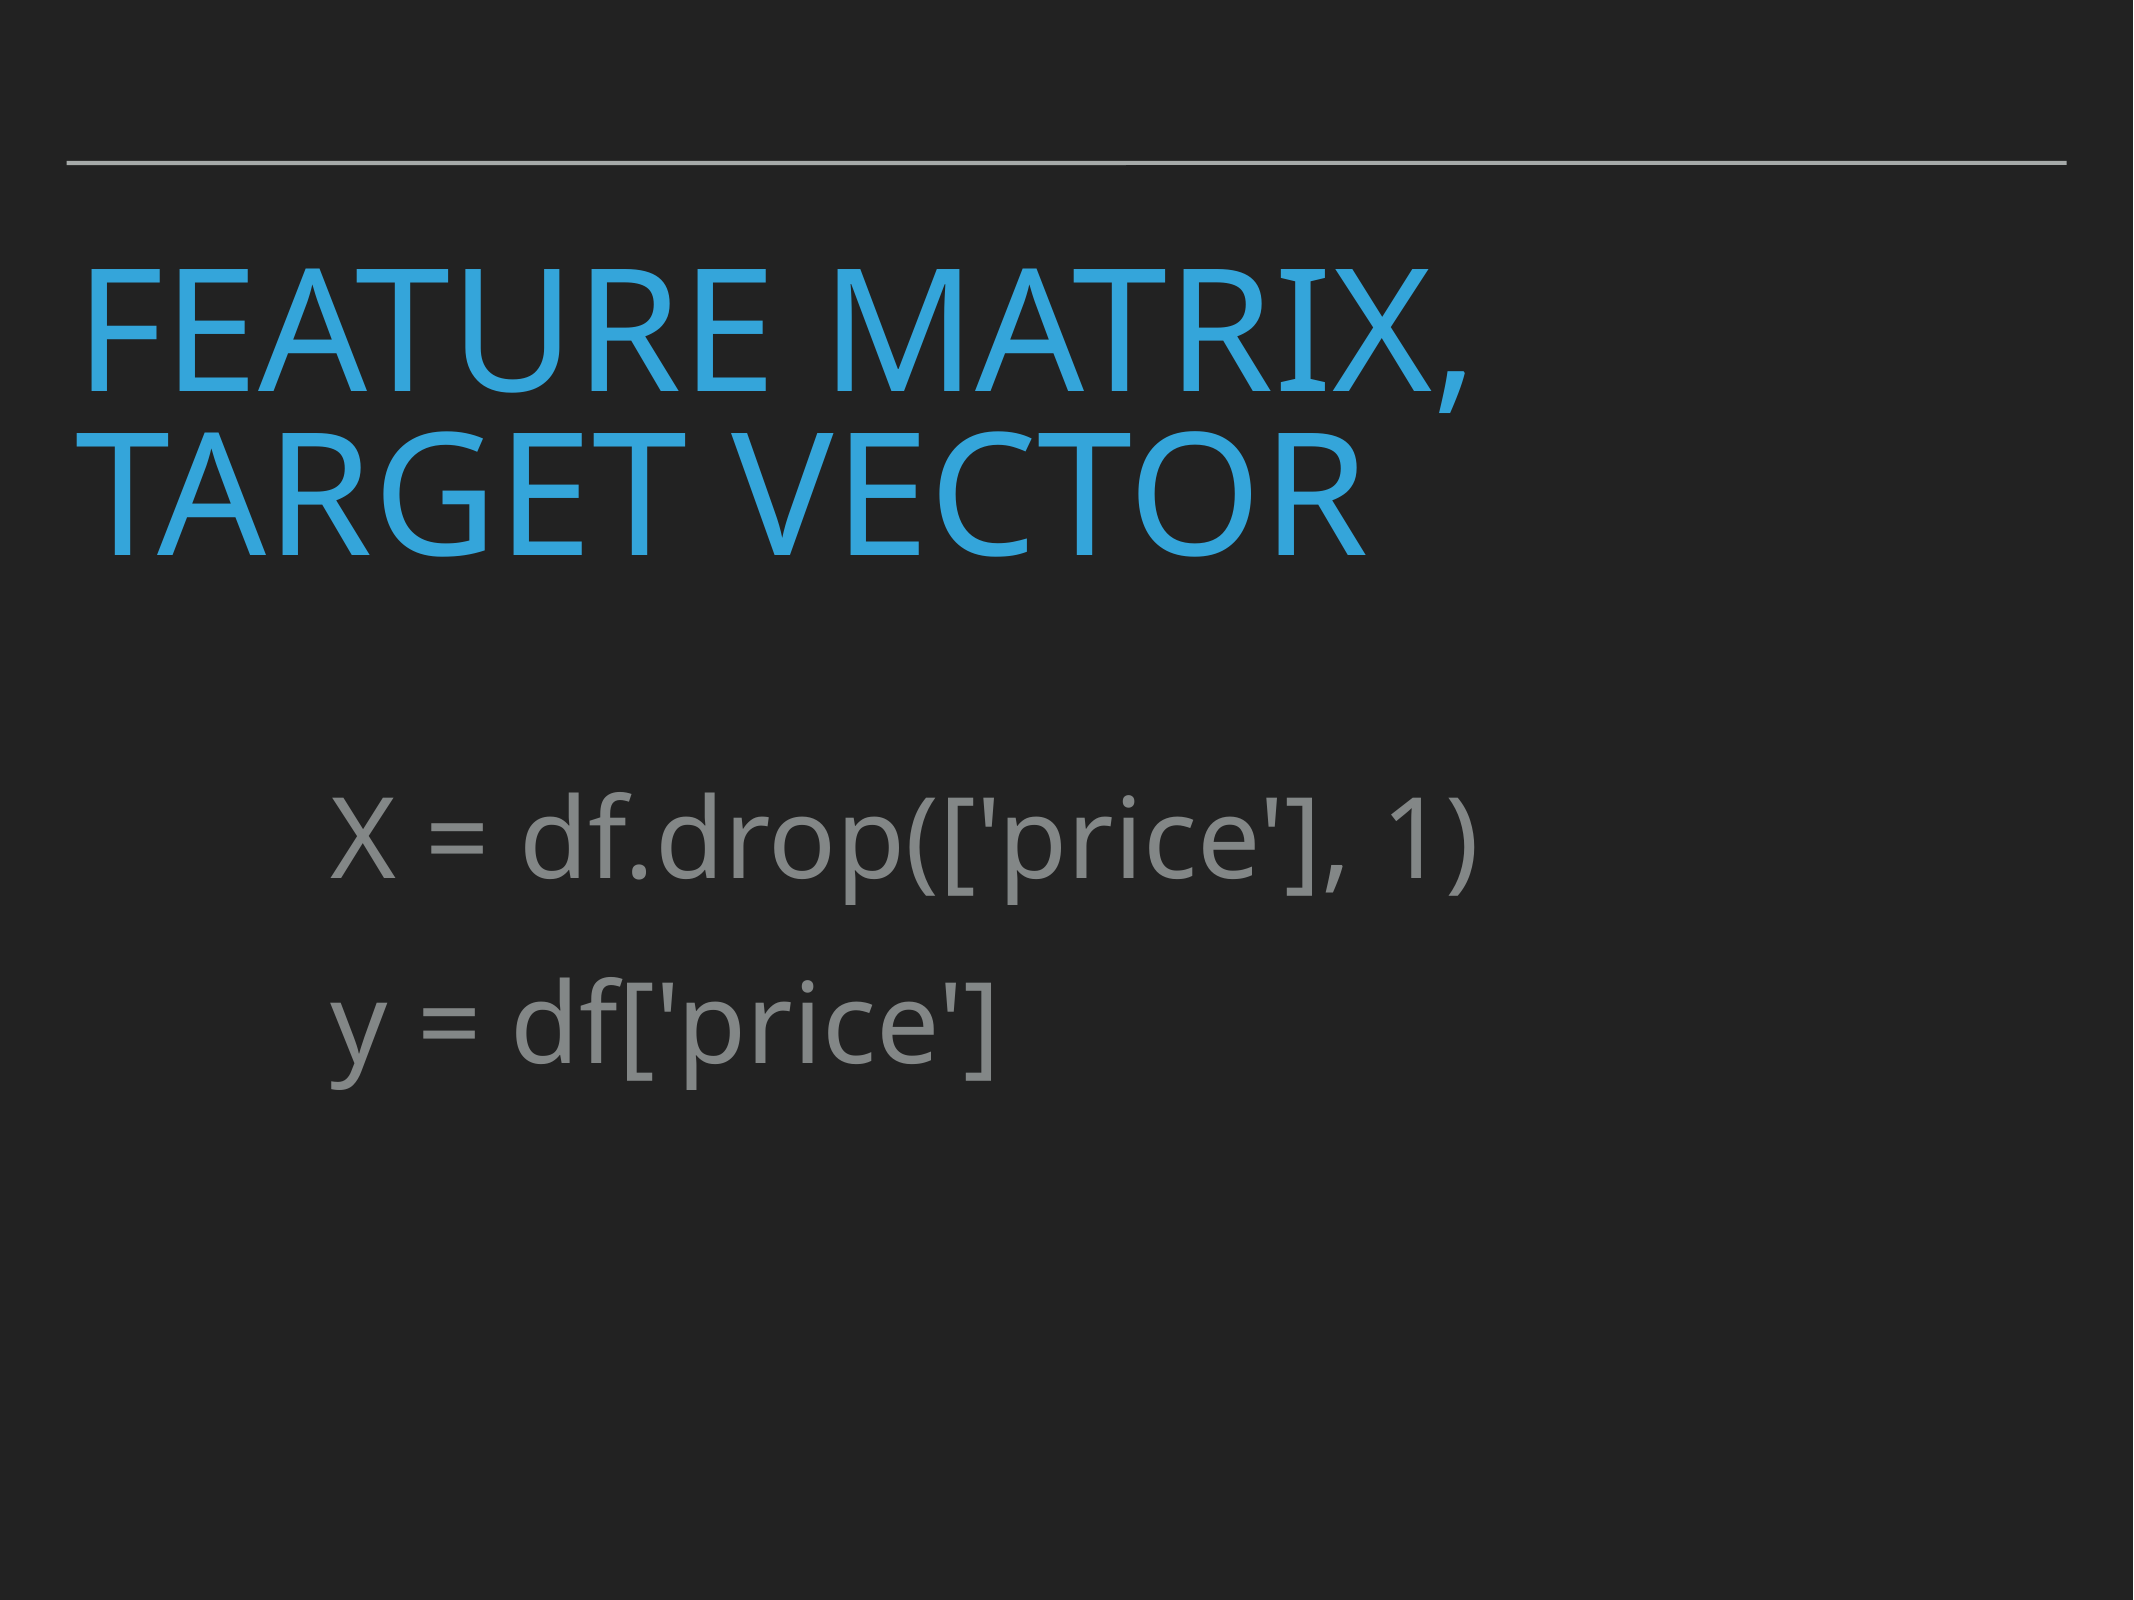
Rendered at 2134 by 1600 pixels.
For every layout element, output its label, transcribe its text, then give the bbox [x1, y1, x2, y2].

title Feature Matrix, Target Vector [66, 251, 2068, 445]
text_box X = df.drop(['price'], 1) y = df['price'] [322, 758, 1489, 1095]
